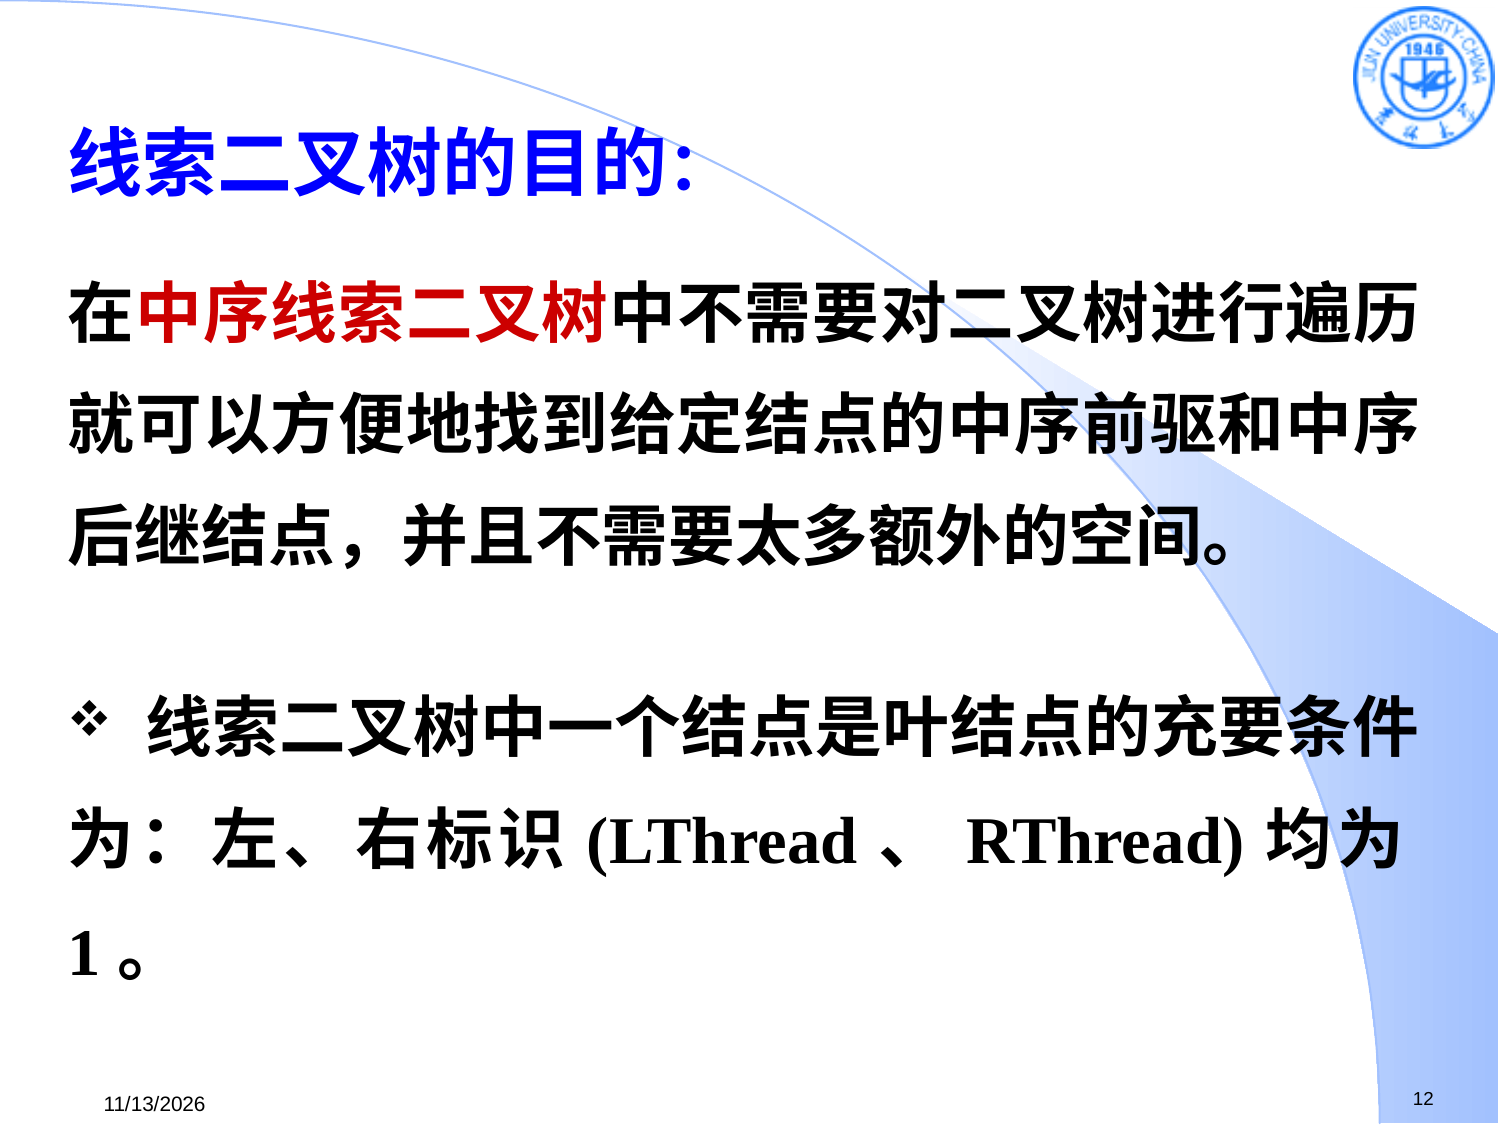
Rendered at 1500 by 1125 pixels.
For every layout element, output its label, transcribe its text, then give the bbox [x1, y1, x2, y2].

picture [1353, 6, 1495, 149]
text_box 线索二叉树的目的： 在中序线索二叉树中不需要对二叉树进行遍历就可以方便地找到给定结点的中序前驱和中序后继结点，并且不需要太多额外的空间。 线索二叉树中一个结点是叶结点的充要条件为：左、右标识(LThread、RThread)均为1。 [53, 107, 1436, 996]
